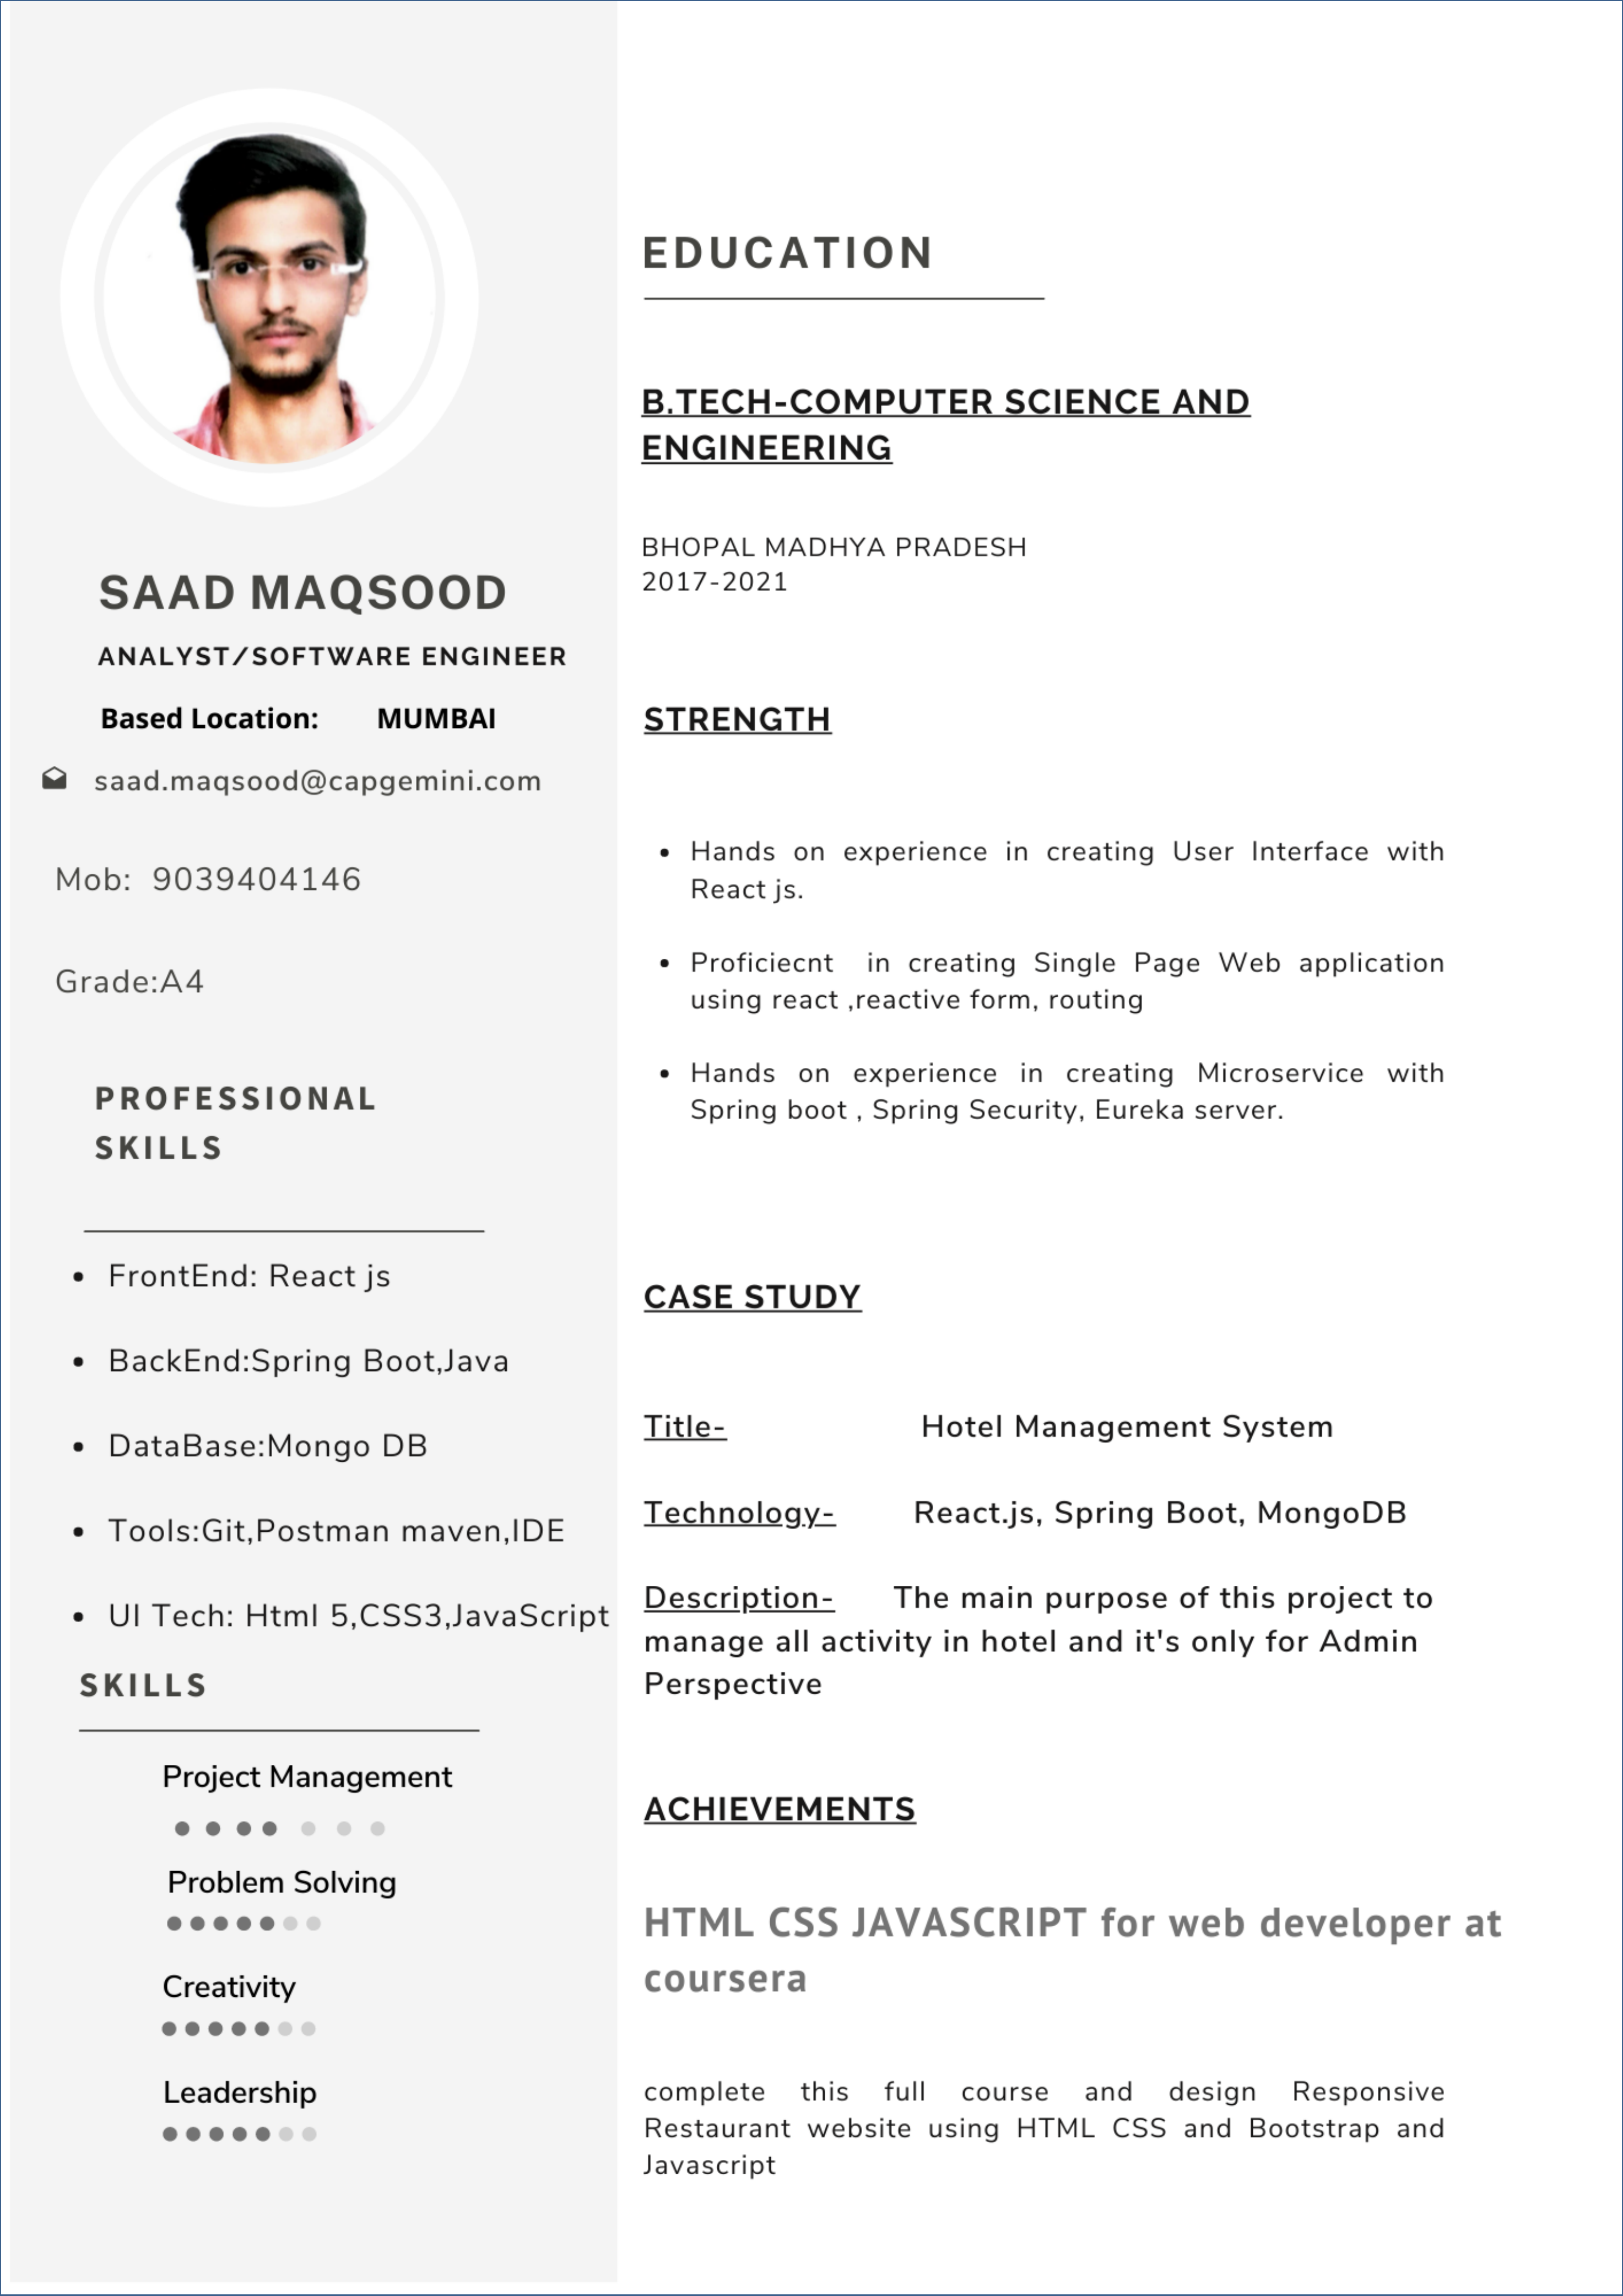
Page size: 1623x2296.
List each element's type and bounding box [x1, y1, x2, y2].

text_box [0, 0, 1623, 2296]
